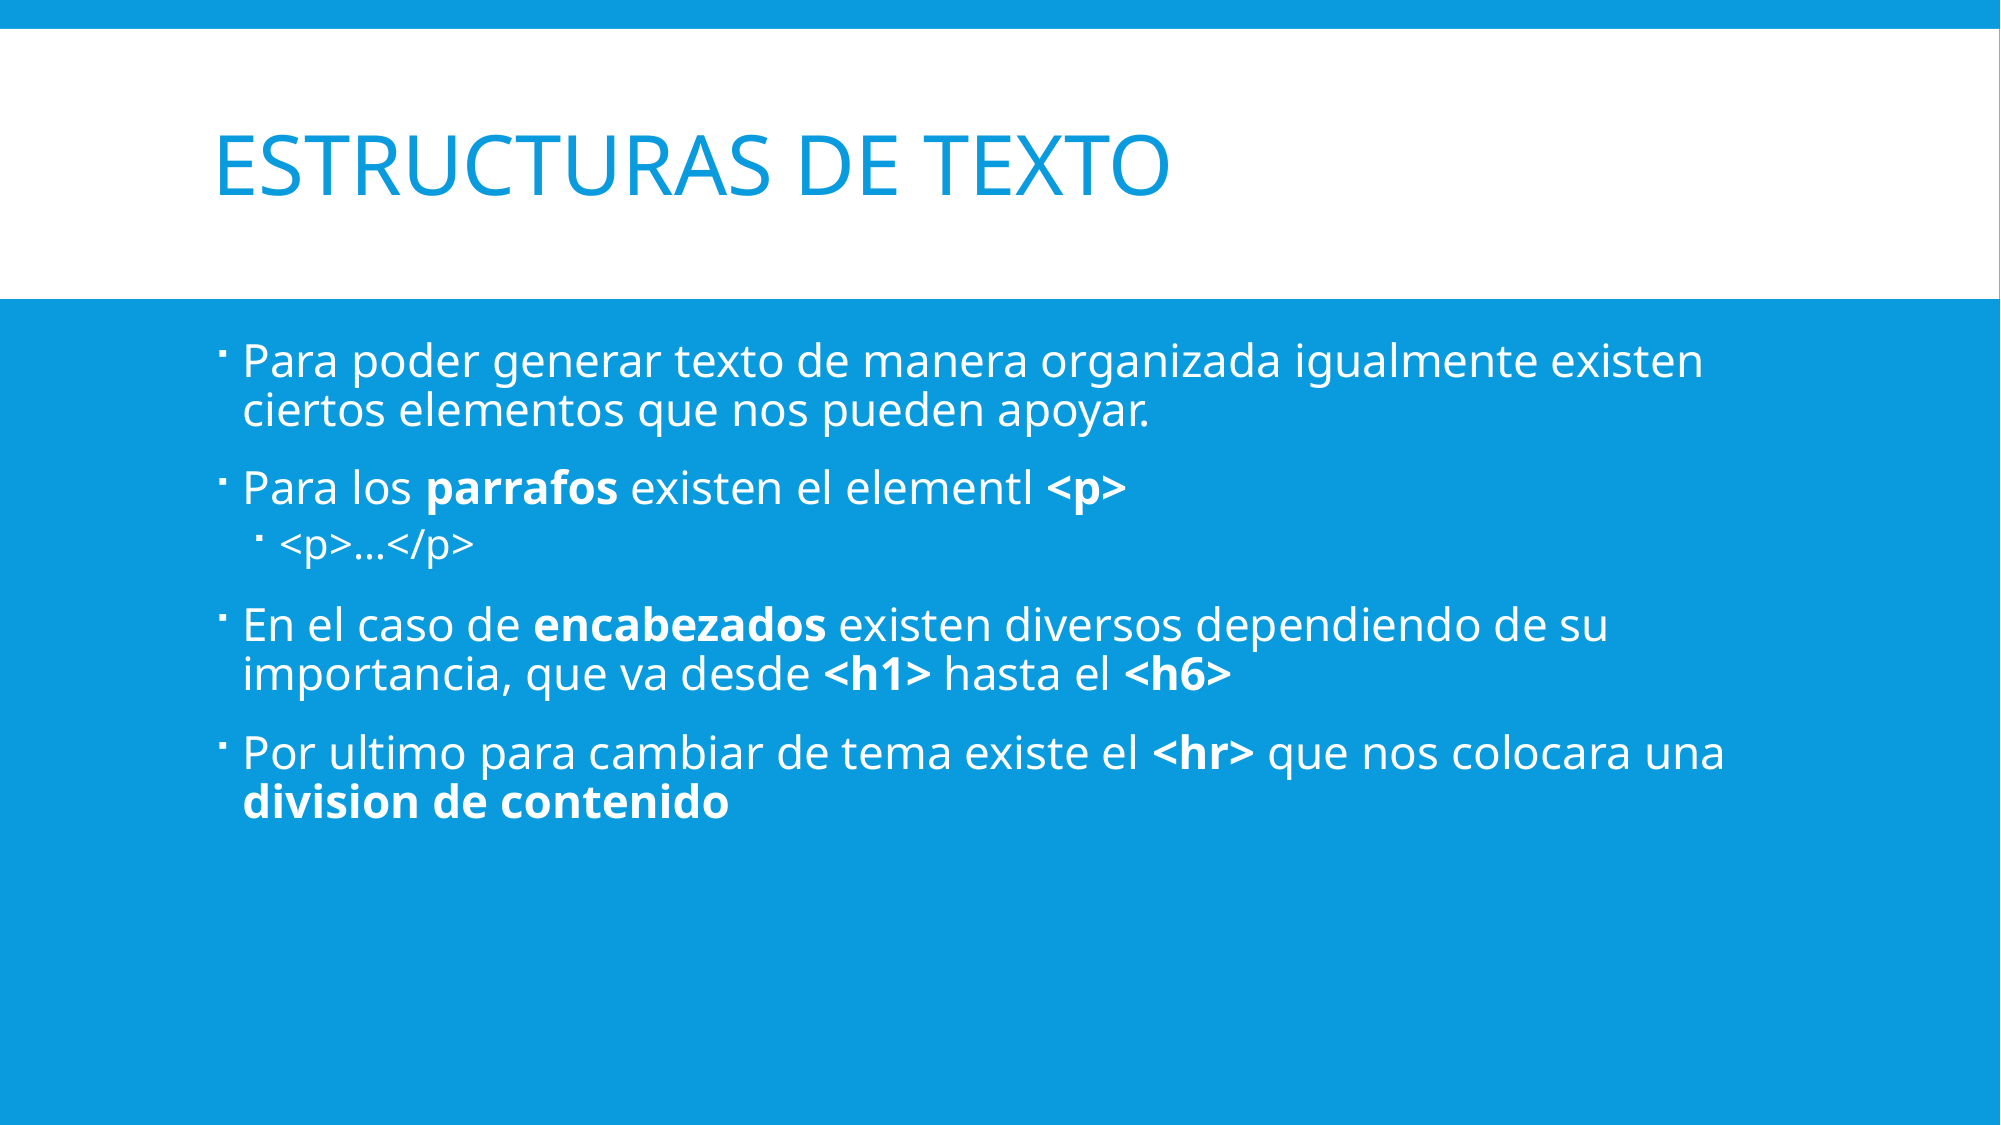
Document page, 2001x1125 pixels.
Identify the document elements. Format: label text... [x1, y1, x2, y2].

list Para poder generar texto de manera organizada igualmente existen ciertos elementos que nos pueden apoyar. Para los parrafos existen el elementl <p> <p>…</p> En el caso de encabezados existen diversos dependiendo de su importancia, que va desde <h1> hasta el <h6> Por ultimo para cambiar de tema existe el <hr> que nos colocara una division de contenido [197, 329, 1803, 1020]
title estructuras de texto [197, 46, 1803, 295]
